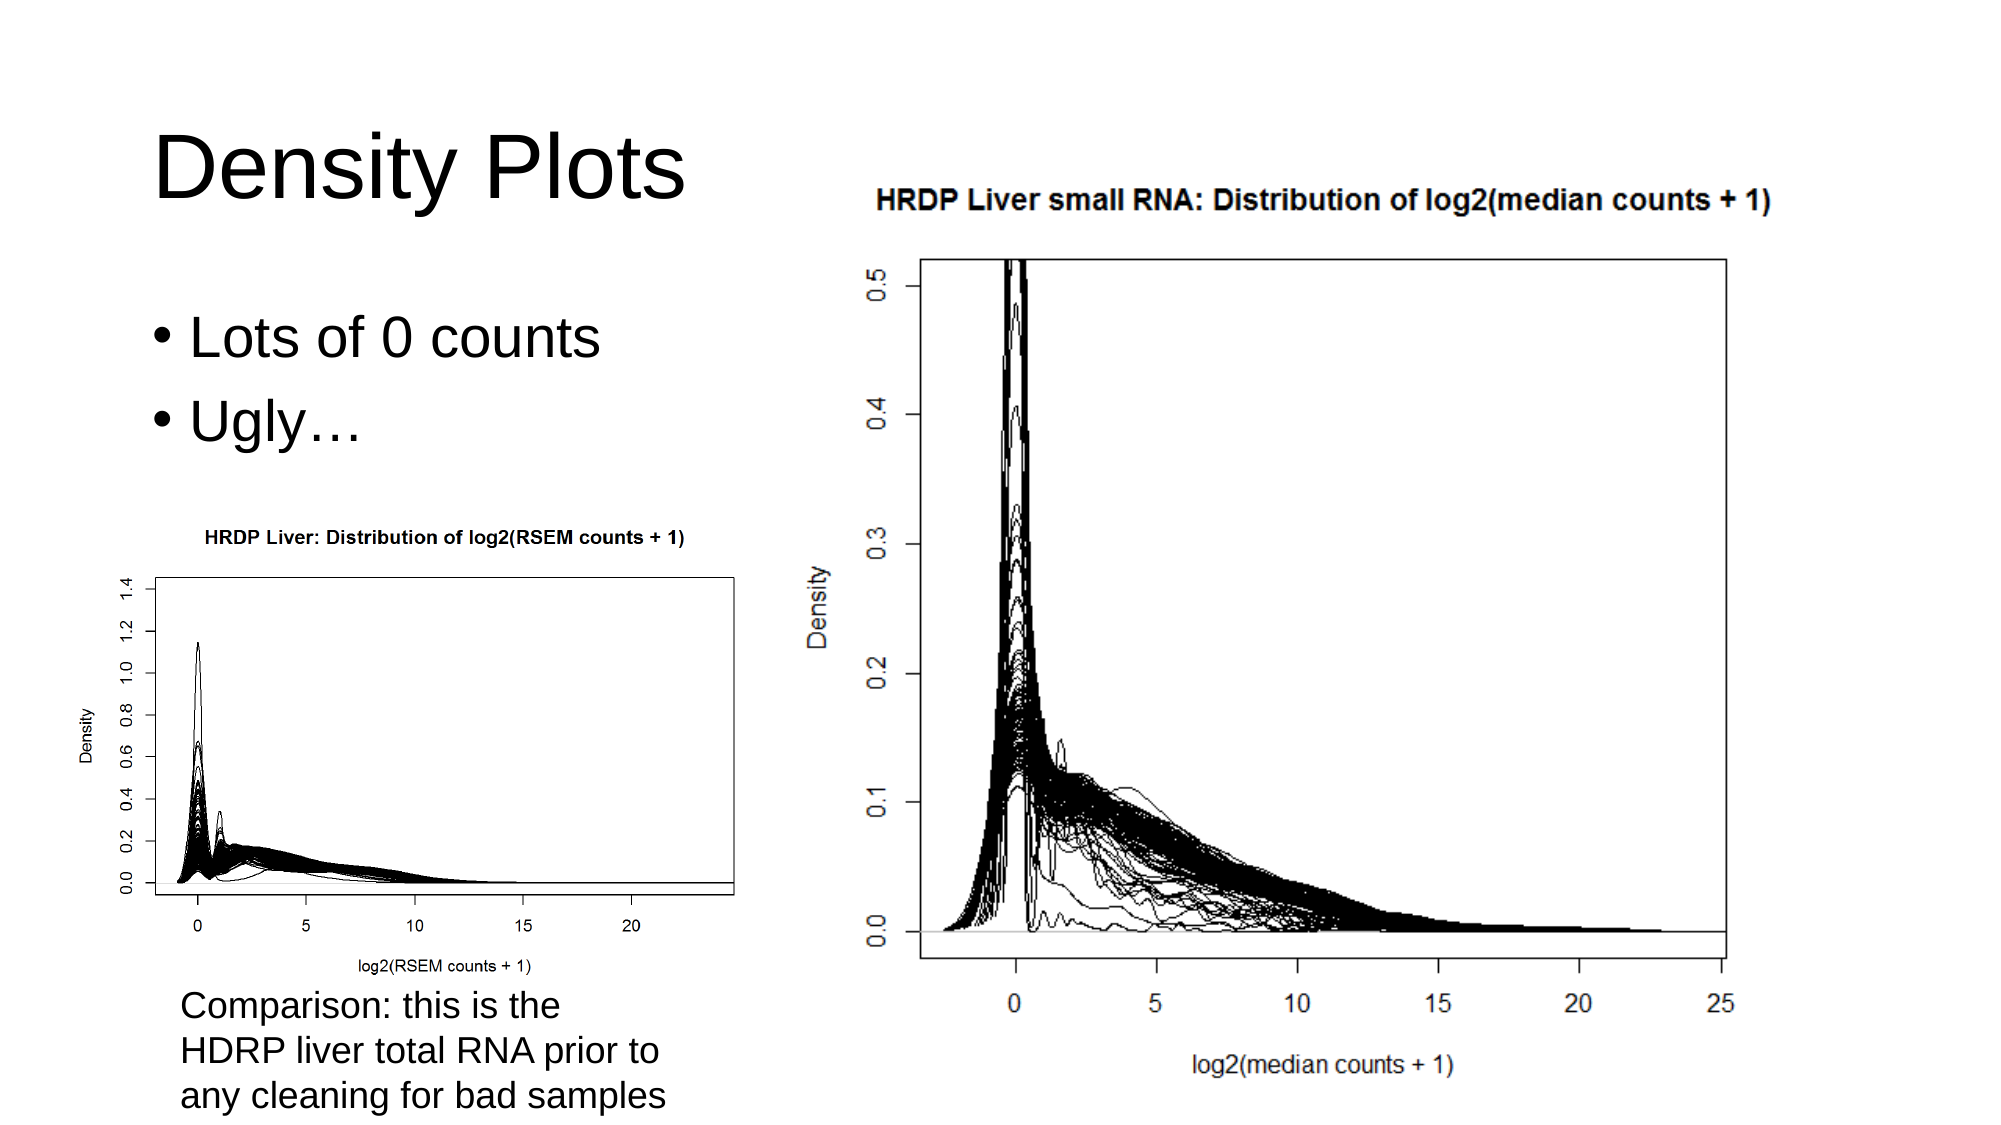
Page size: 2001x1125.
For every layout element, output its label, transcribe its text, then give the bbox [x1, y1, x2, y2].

title Density Plots [137, 59, 1863, 278]
picture [798, 137, 1790, 1111]
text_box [73, 495, 776, 1125]
list Lots of 0 counts Ugly… [137, 299, 798, 1014]
